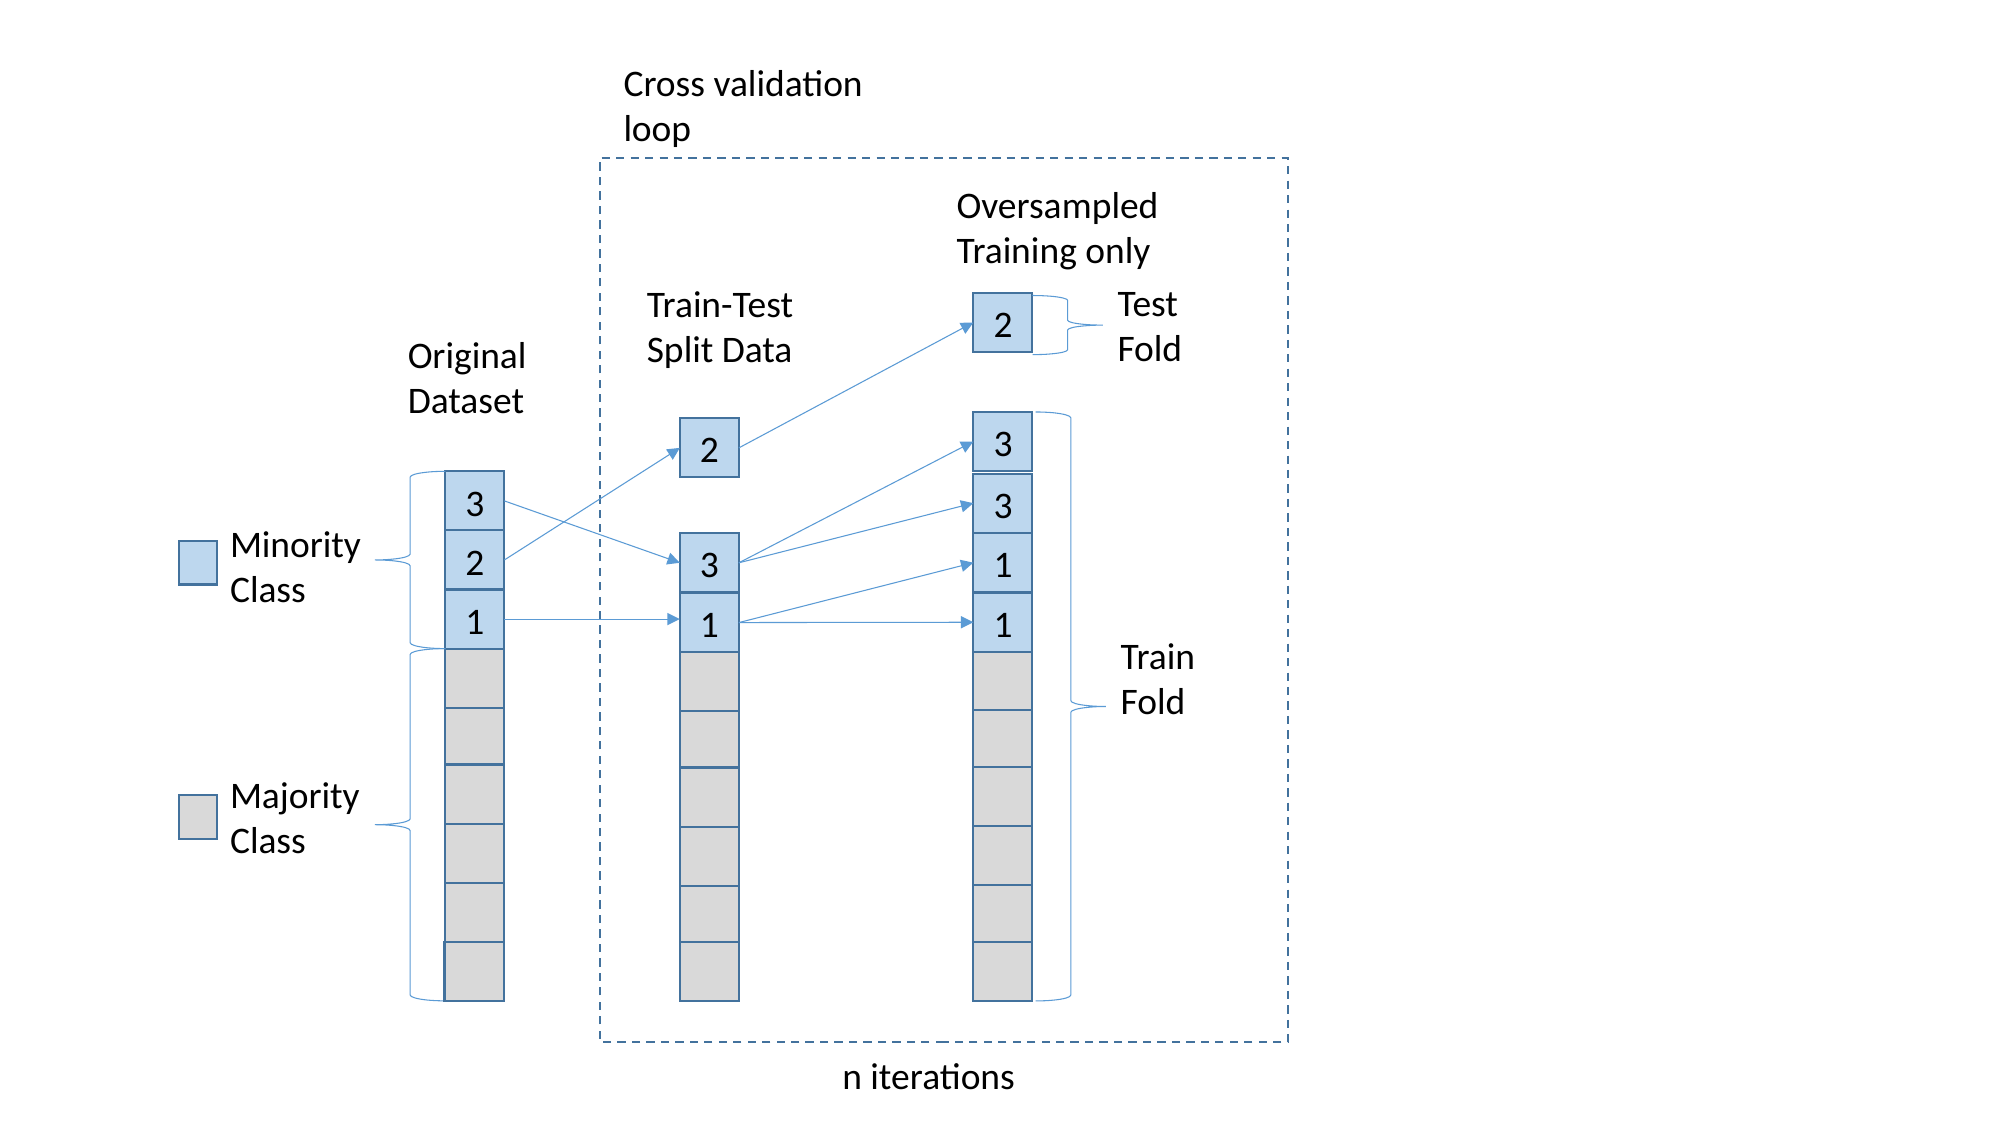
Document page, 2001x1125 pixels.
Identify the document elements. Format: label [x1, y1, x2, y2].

text_box [178, 51, 1288, 1106]
